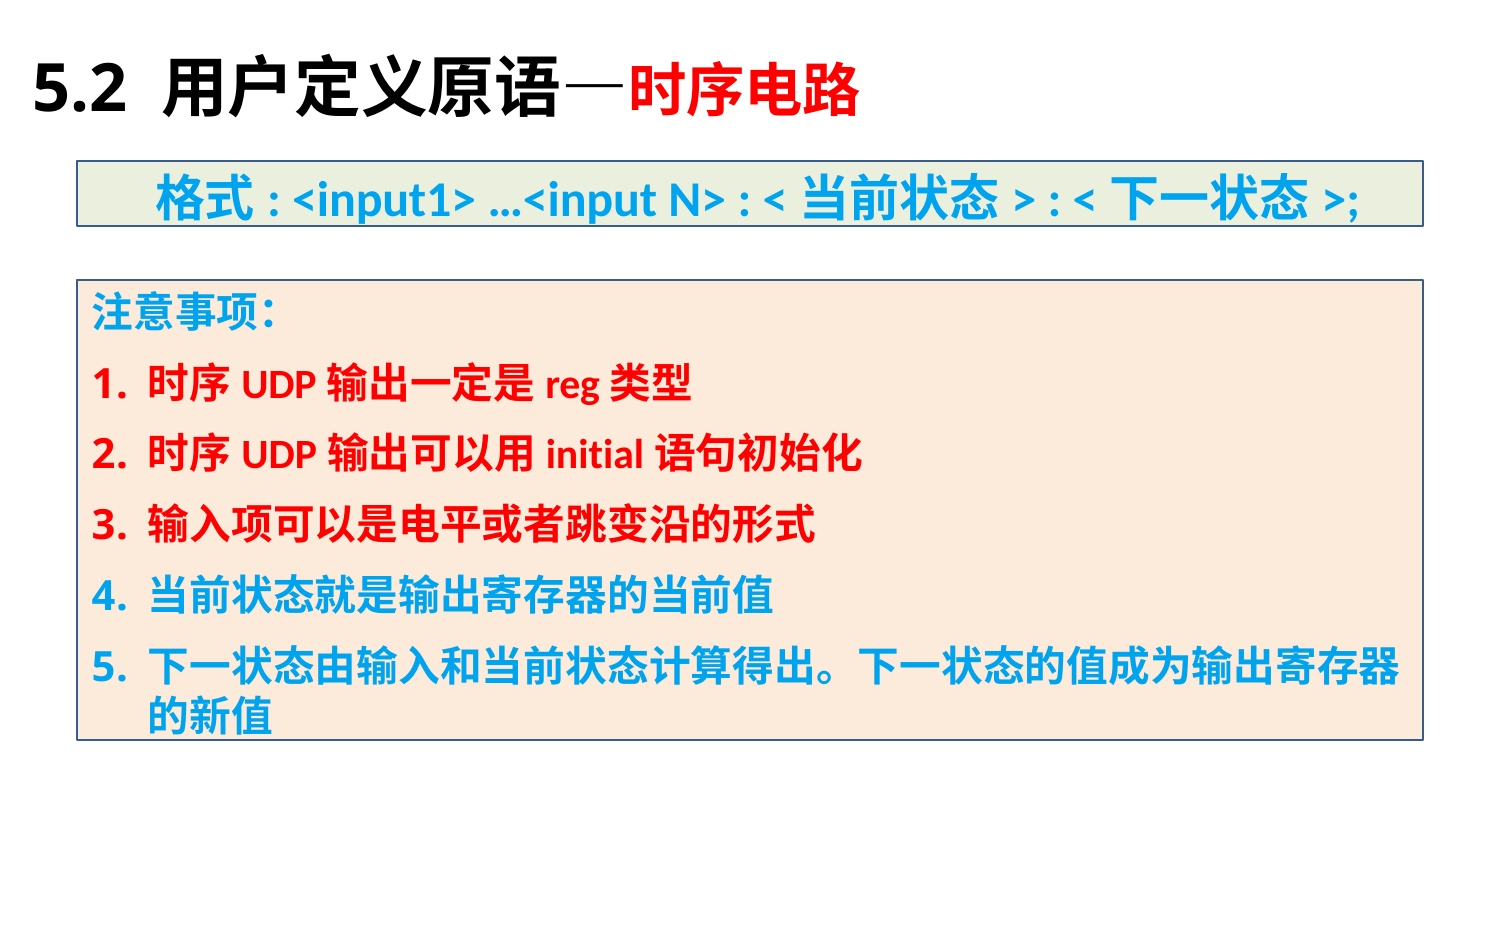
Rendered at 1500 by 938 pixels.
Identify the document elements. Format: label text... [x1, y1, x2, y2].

text_box 格式: <input1> …<input N> : <当前状态> : <下一状态>; [76, 160, 1424, 227]
text_box 注意事项： 时序UDP输出一定是reg类型 时序UDP输出可以用initial语句初始化 输入项可以是电平或者跳变沿的形式 当前状态就是输出寄存器的当前值 下一状态由输入和当前状态计算得出。下一状态的值成为输出寄存器的新值 [76, 279, 1424, 740]
text_box 5.2 用户定义原语—时序电路 [17, 37, 1329, 132]
